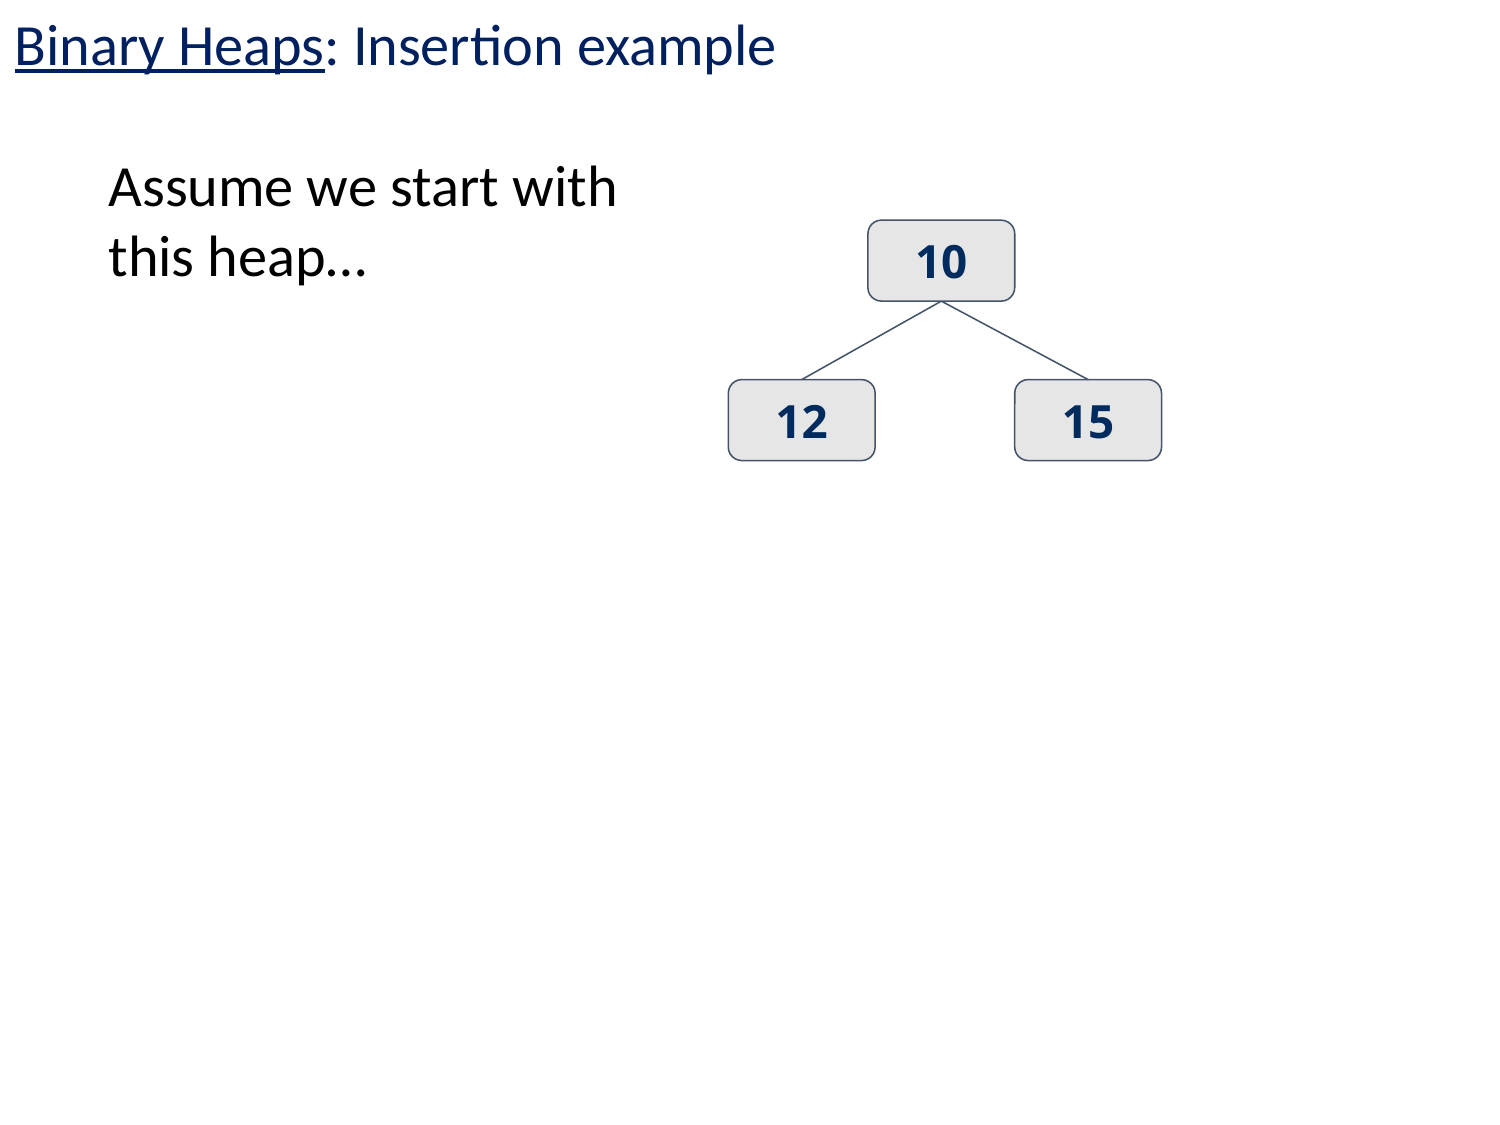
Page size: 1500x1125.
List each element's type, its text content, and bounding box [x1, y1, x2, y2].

text_box Binary Heaps: Insertion example [0, 0, 1468, 85]
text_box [94, 141, 1162, 461]
